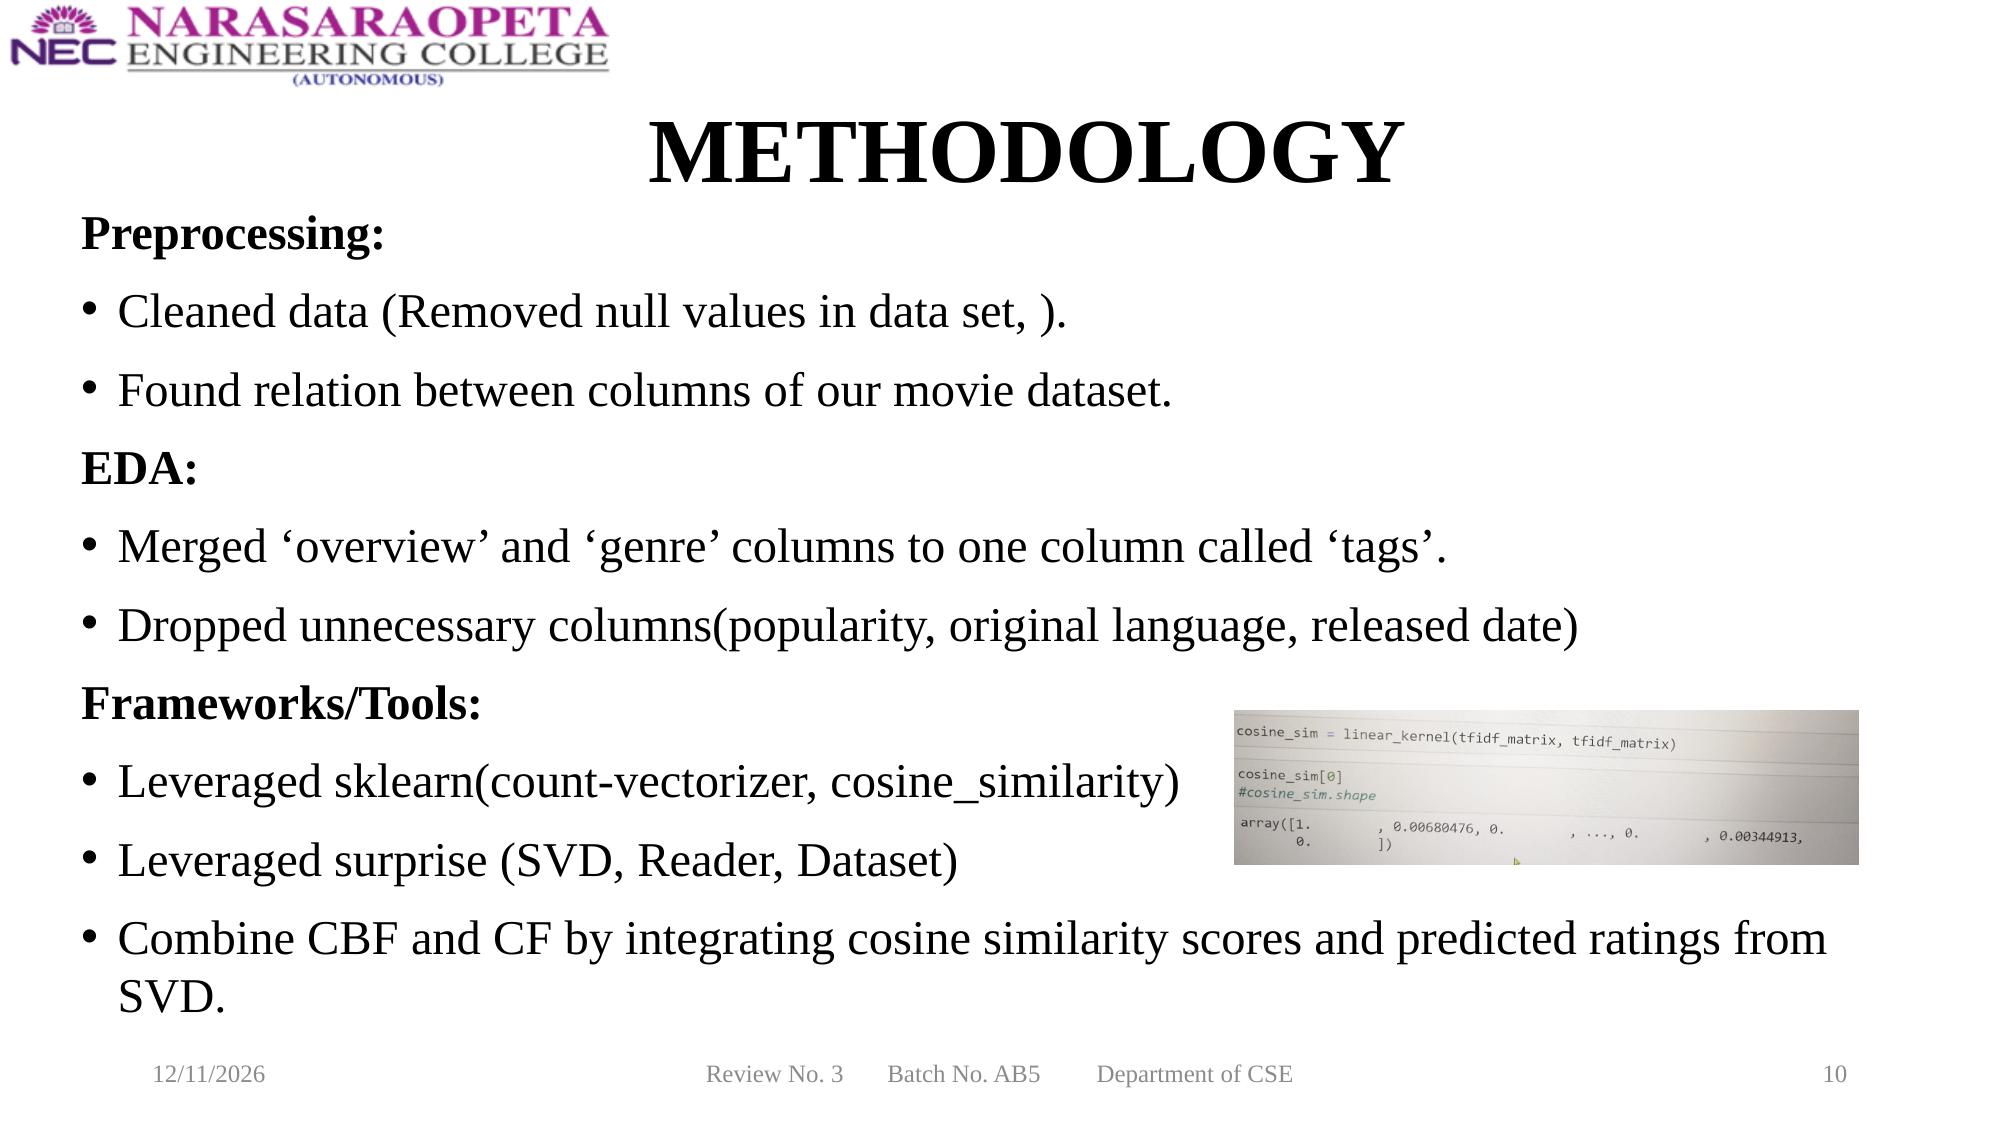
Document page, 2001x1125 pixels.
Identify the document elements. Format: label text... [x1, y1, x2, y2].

footer Review No. 3 Batch No. AB5 Department of CSE [662, 1042, 1338, 1103]
picture [1234, 710, 1859, 865]
title METHODOLOGY [193, 59, 1863, 193]
list Preprocessing: Cleaned data (Removed null values in data set, ). Found relation between columns of our movie dataset. EDA: Merged ‘overview’ and ‘genre’ columns to one column called ‘tags’. Dropped unnecessary columns(popularity, original language, released date) Frameworks/Tools: Leveraged sklearn(count-vectorizer, cosine_similarity) Leveraged surprise (SVD, Reader, Dataset) Combine CBF and CF by integrating cosine similarity scores and predicted ratings from SVD. [66, 193, 1934, 1031]
slide_number 10 [1412, 1042, 1863, 1103]
picture [0, 0, 1280, 719]
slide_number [137, 1042, 588, 1103]
